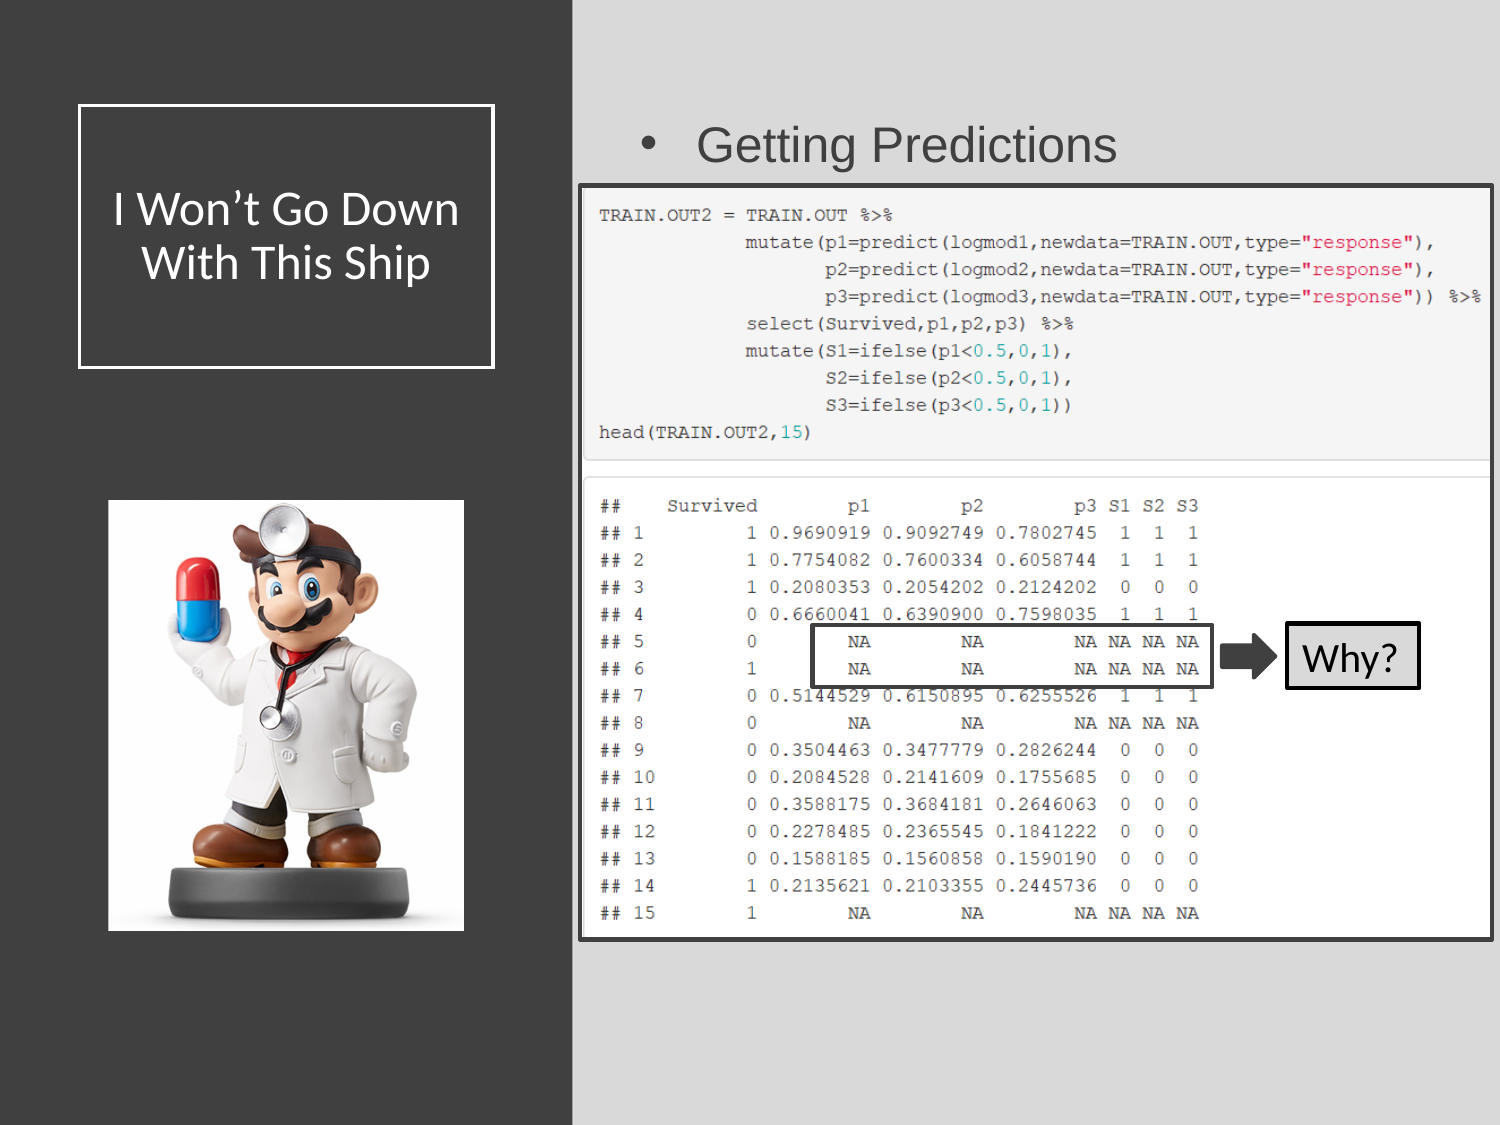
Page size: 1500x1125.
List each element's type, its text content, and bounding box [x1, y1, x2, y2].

text_box [624, 105, 1500, 242]
picture [581, 187, 1491, 938]
text_box Getting Predictions [624, 105, 1488, 181]
title I Won’t Go Down With This Ship [78, 105, 494, 368]
text_box [0, 0, 573, 1125]
picture [107, 499, 465, 931]
